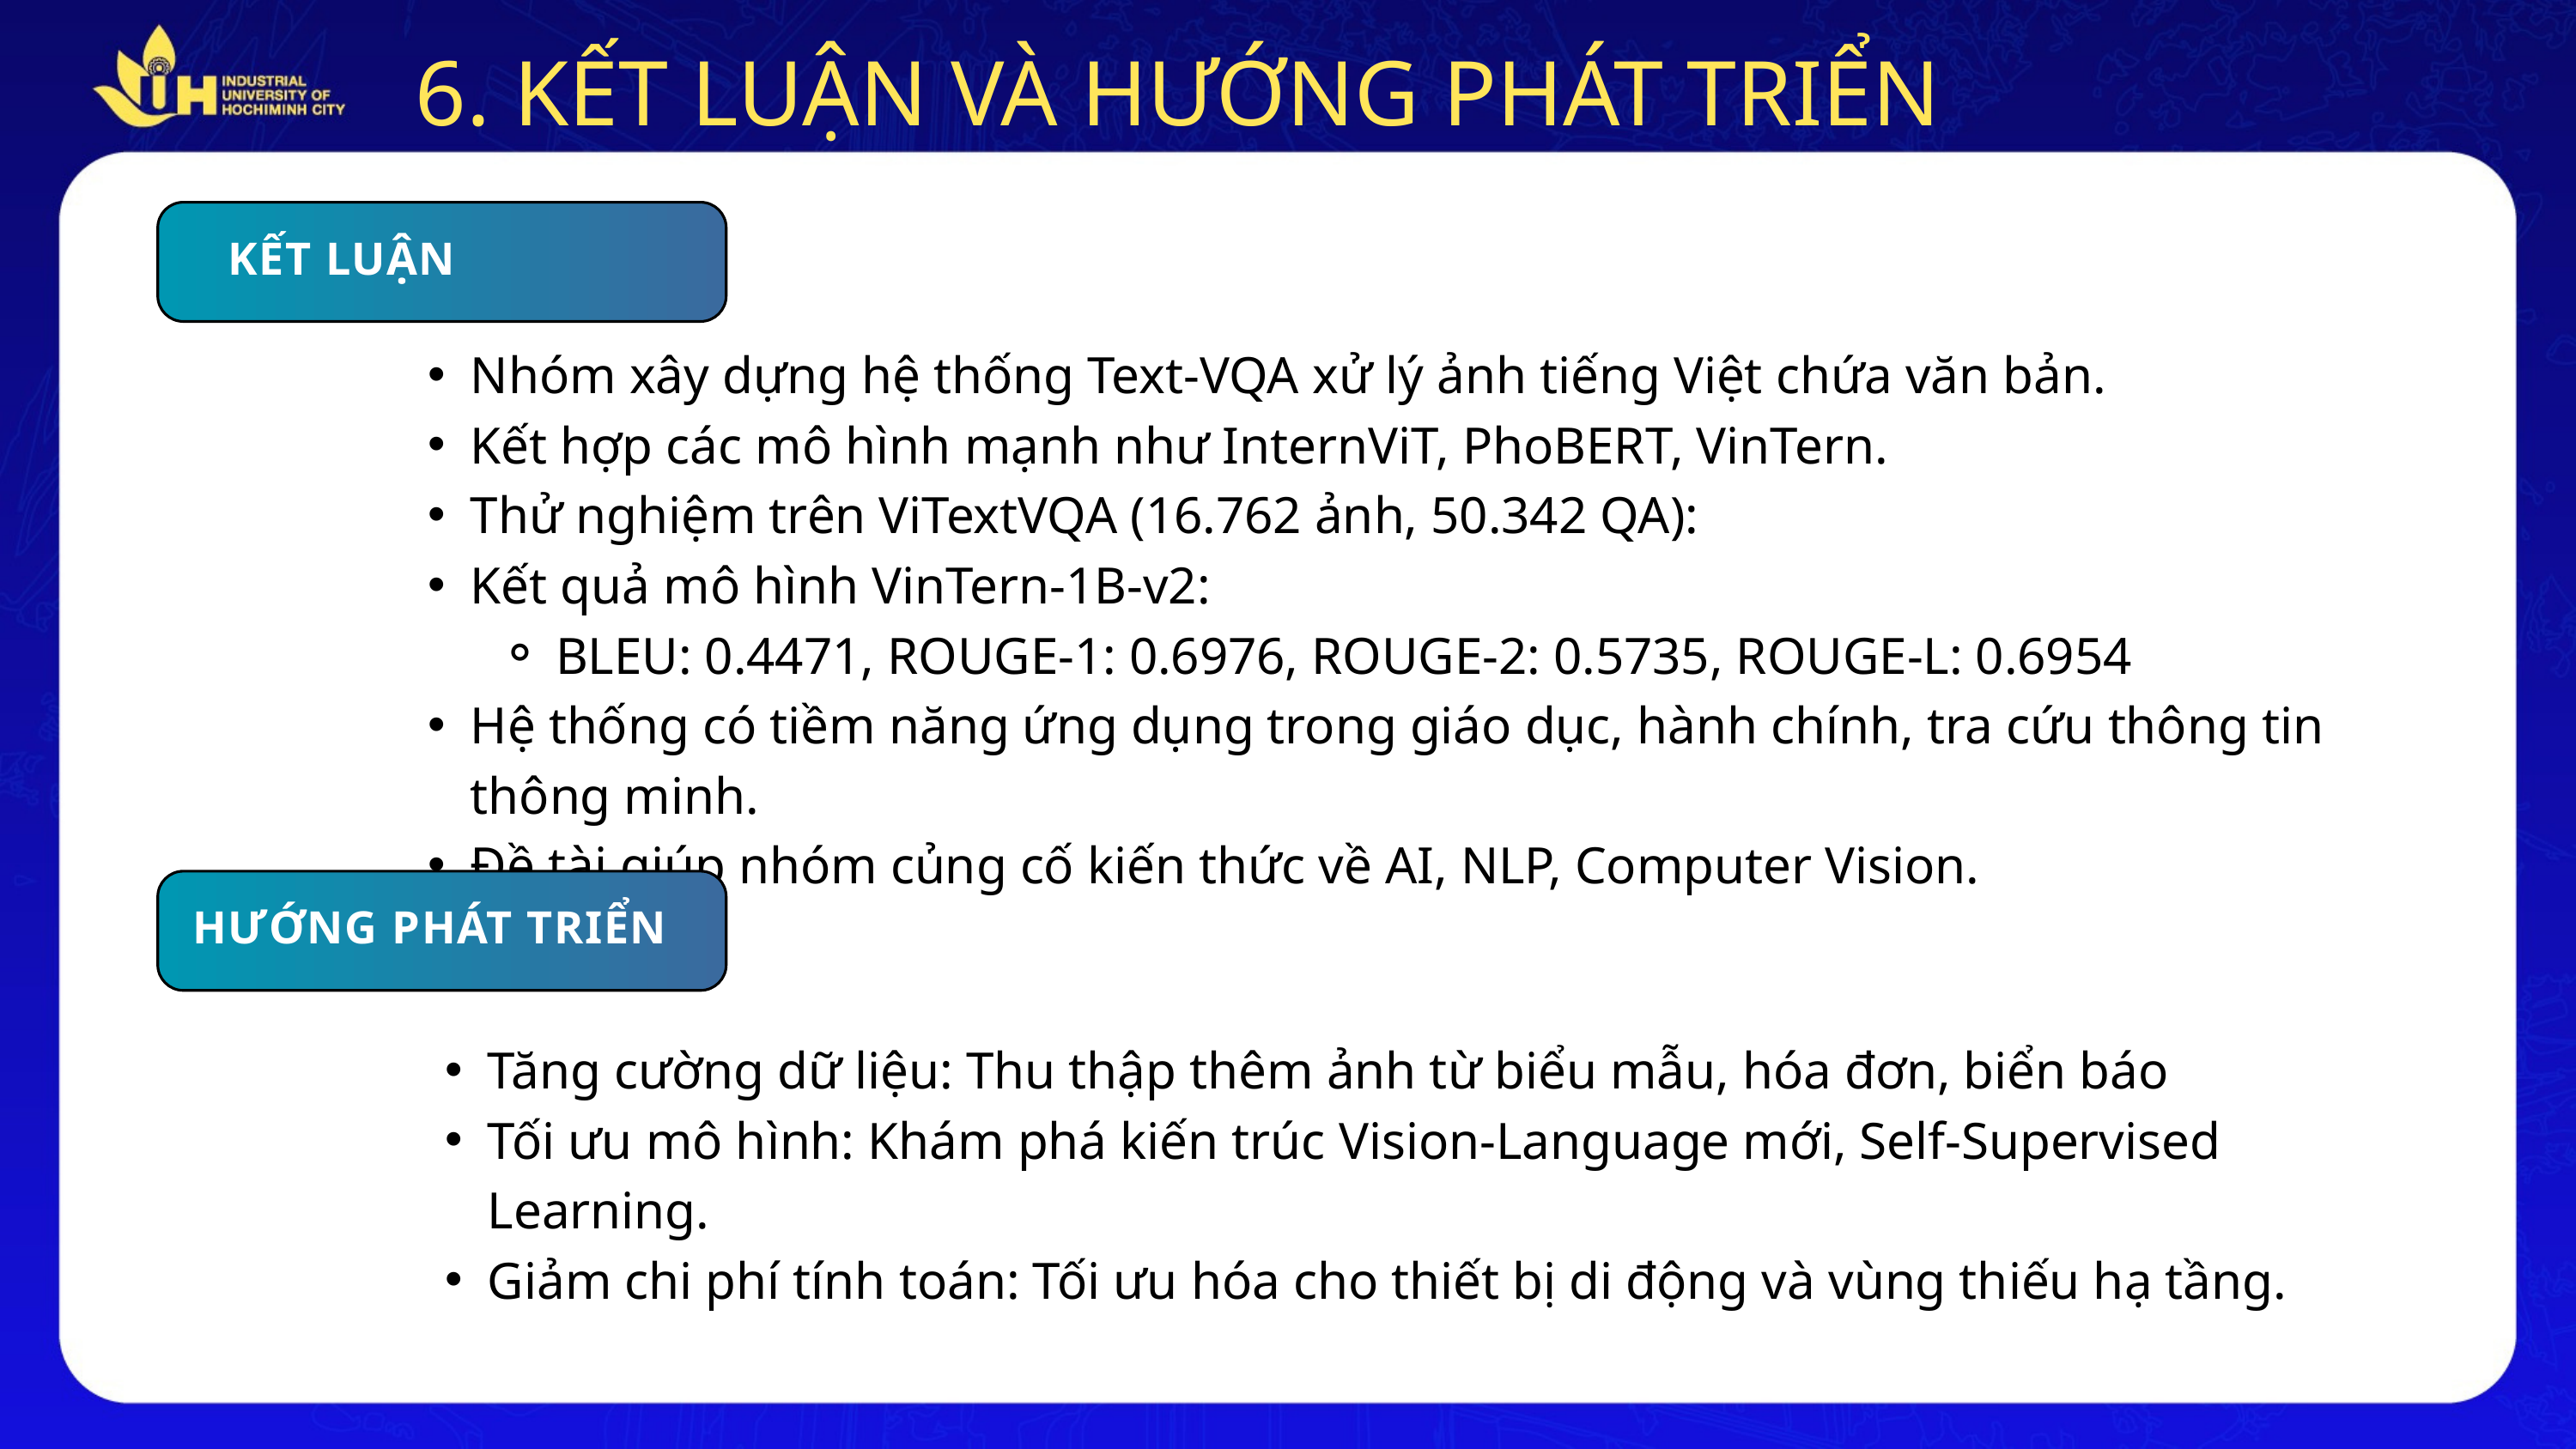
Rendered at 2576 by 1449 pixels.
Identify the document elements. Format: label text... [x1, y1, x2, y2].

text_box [157, 870, 726, 991]
text_box [0, 0, 2576, 1449]
text_box Nhóm xây dựng hệ thống Text-VQA xử lý ảnh tiếng Việt chứa văn bản. Kết hợp các mô hình mạnh như InternViT, PhoBERT, VinTern. Thử nghiệm trên ViTextVQA (16.762 ảnh, 50.342 QA): Kết quả mô hình VinTern-1B-v2: BLEU: 0.4471, ROUGE-1: 0.6976, ROUGE-2: 0.5735, ROUGE-L: 0.6954 Hệ thống có tiềm năng ứng dụng trong giáo dục, hành chính, tra cứu thông tin thông minh. Đề tài giúp nhóm củng cố kiến thức về AI, NLP, Computer Vision. [385, 333, 2463, 894]
text_box 6. KẾT LUẬN VÀ HƯỚNG PHÁT TRIỂN [385, 36, 1971, 144]
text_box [157, 202, 726, 322]
text_box Tăng cường dữ liệu: Thu thập thêm ảnh từ biểu mẫu, hóa đơn, biển báo Tối ưu mô hình: Khám phá kiến trúc Vision-Language mới, Self-Supervised Learning. Giảm chi phí tính toán: Tối ưu hóa cho thiết bị di động và vùng thiếu hạ tầng. [402, 1028, 2341, 1309]
